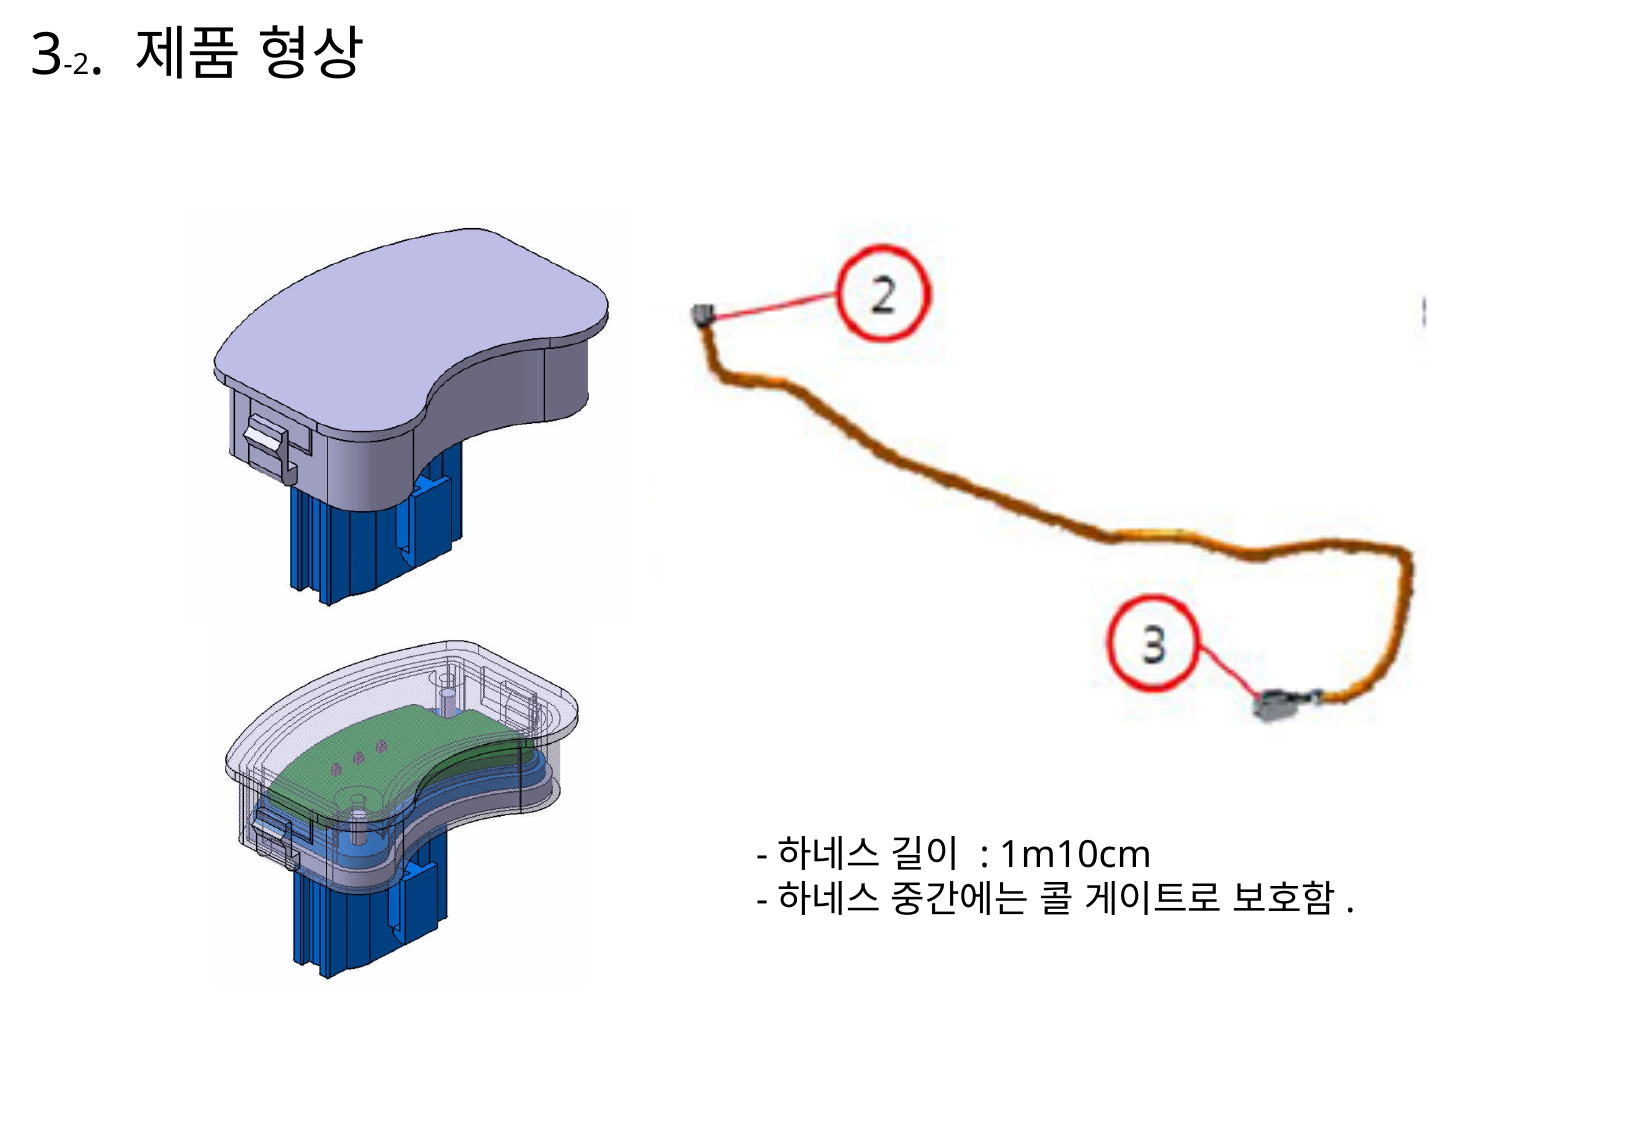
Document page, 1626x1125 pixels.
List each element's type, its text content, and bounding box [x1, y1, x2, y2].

text_box 3-2. 제품 형상 [0, 0, 1625, 102]
text_box -하네스 길이 : 1m10cm -하네스 중간에는 콜 게이트로 보호함. [741, 822, 1371, 928]
picture [646, 219, 1444, 764]
picture [186, 207, 630, 987]
